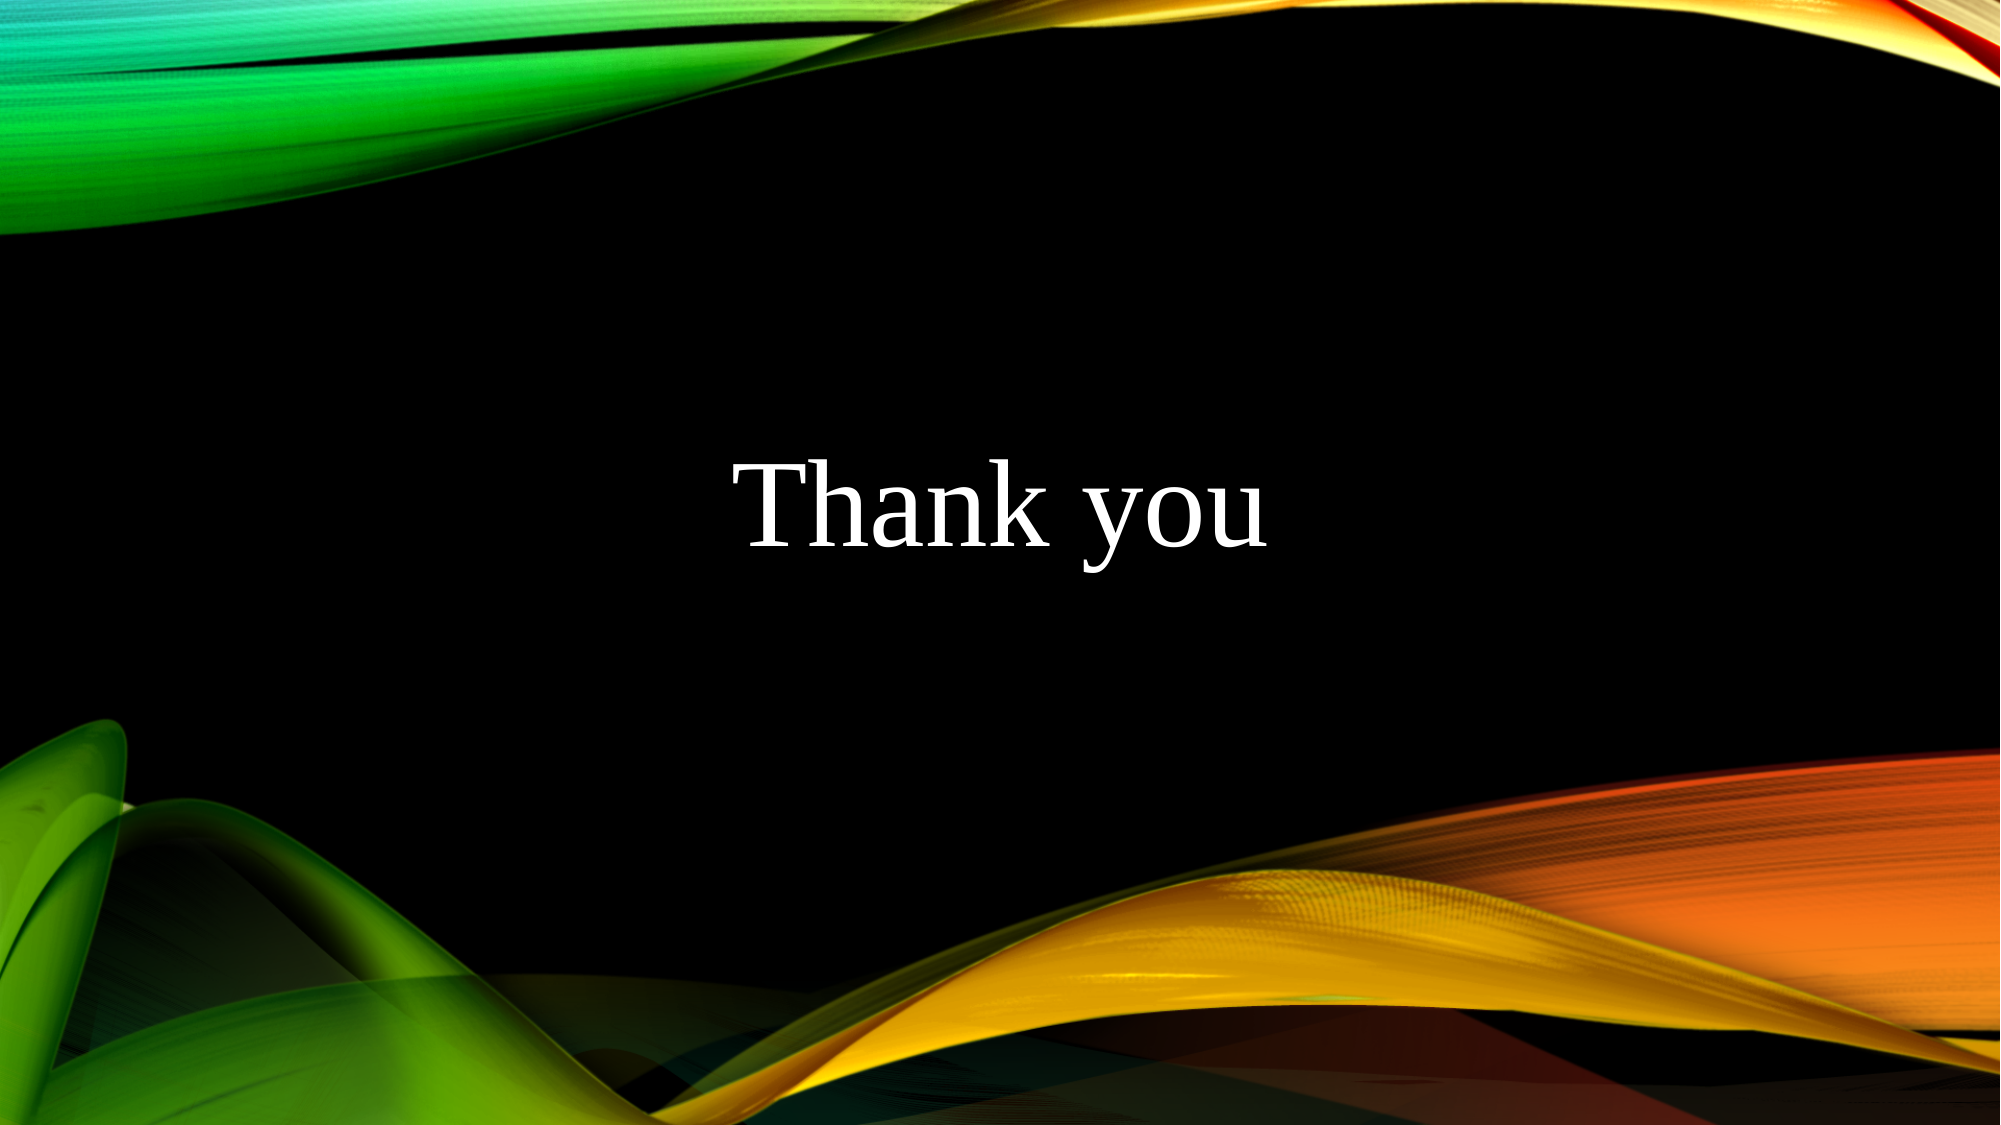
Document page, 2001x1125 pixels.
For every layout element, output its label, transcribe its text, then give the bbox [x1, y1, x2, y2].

picture [0, 0, 2000, 237]
picture [0, 717, 2000, 1125]
text_box Thank you [341, 414, 1659, 580]
